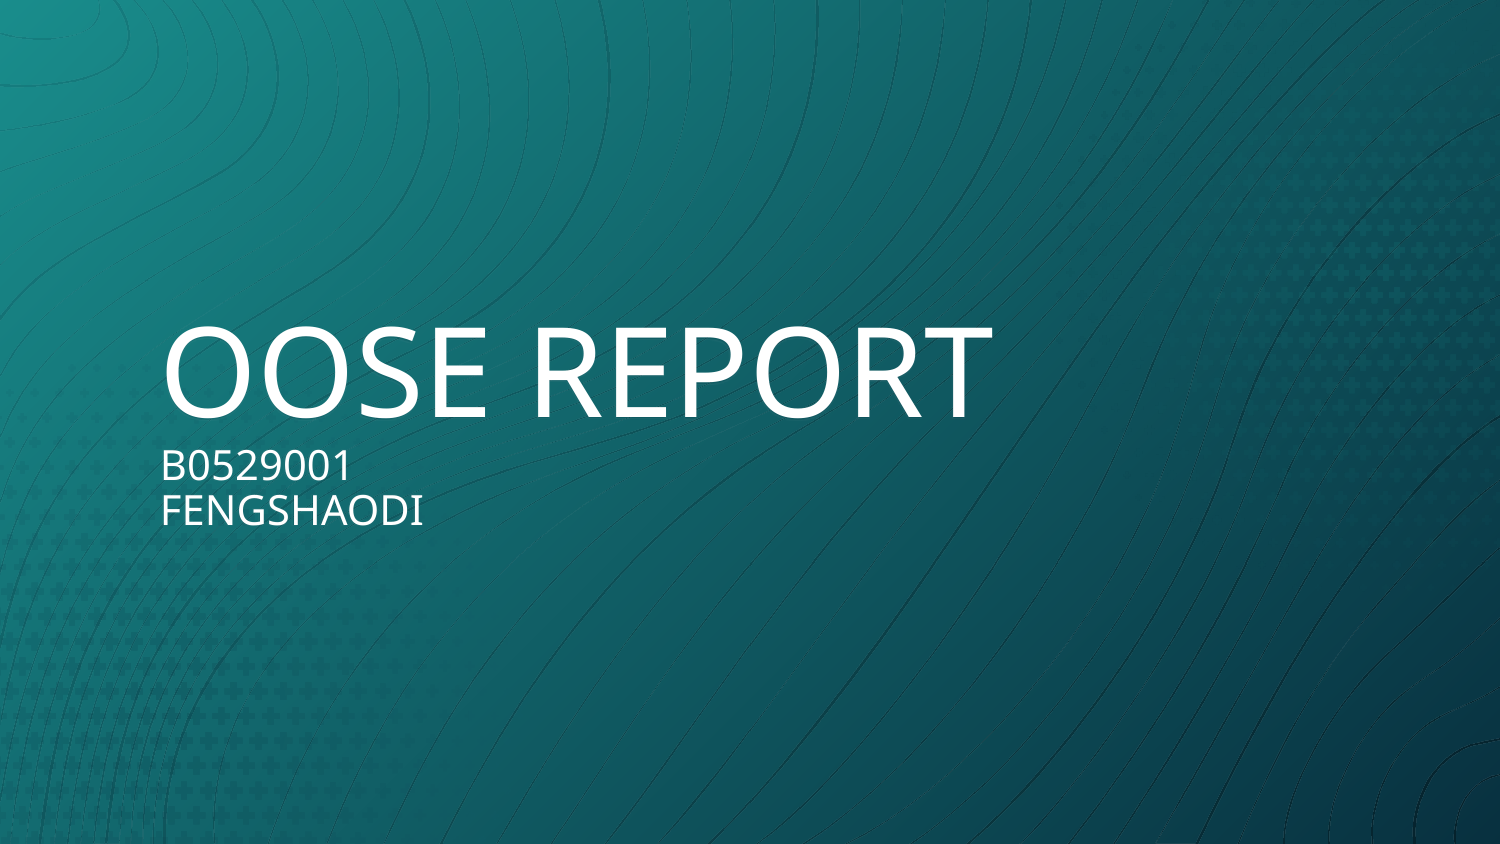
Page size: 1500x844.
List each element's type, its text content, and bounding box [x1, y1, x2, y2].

title OOSE REPORT B0529001 FENGSHAODI [159, 326, 1340, 517]
